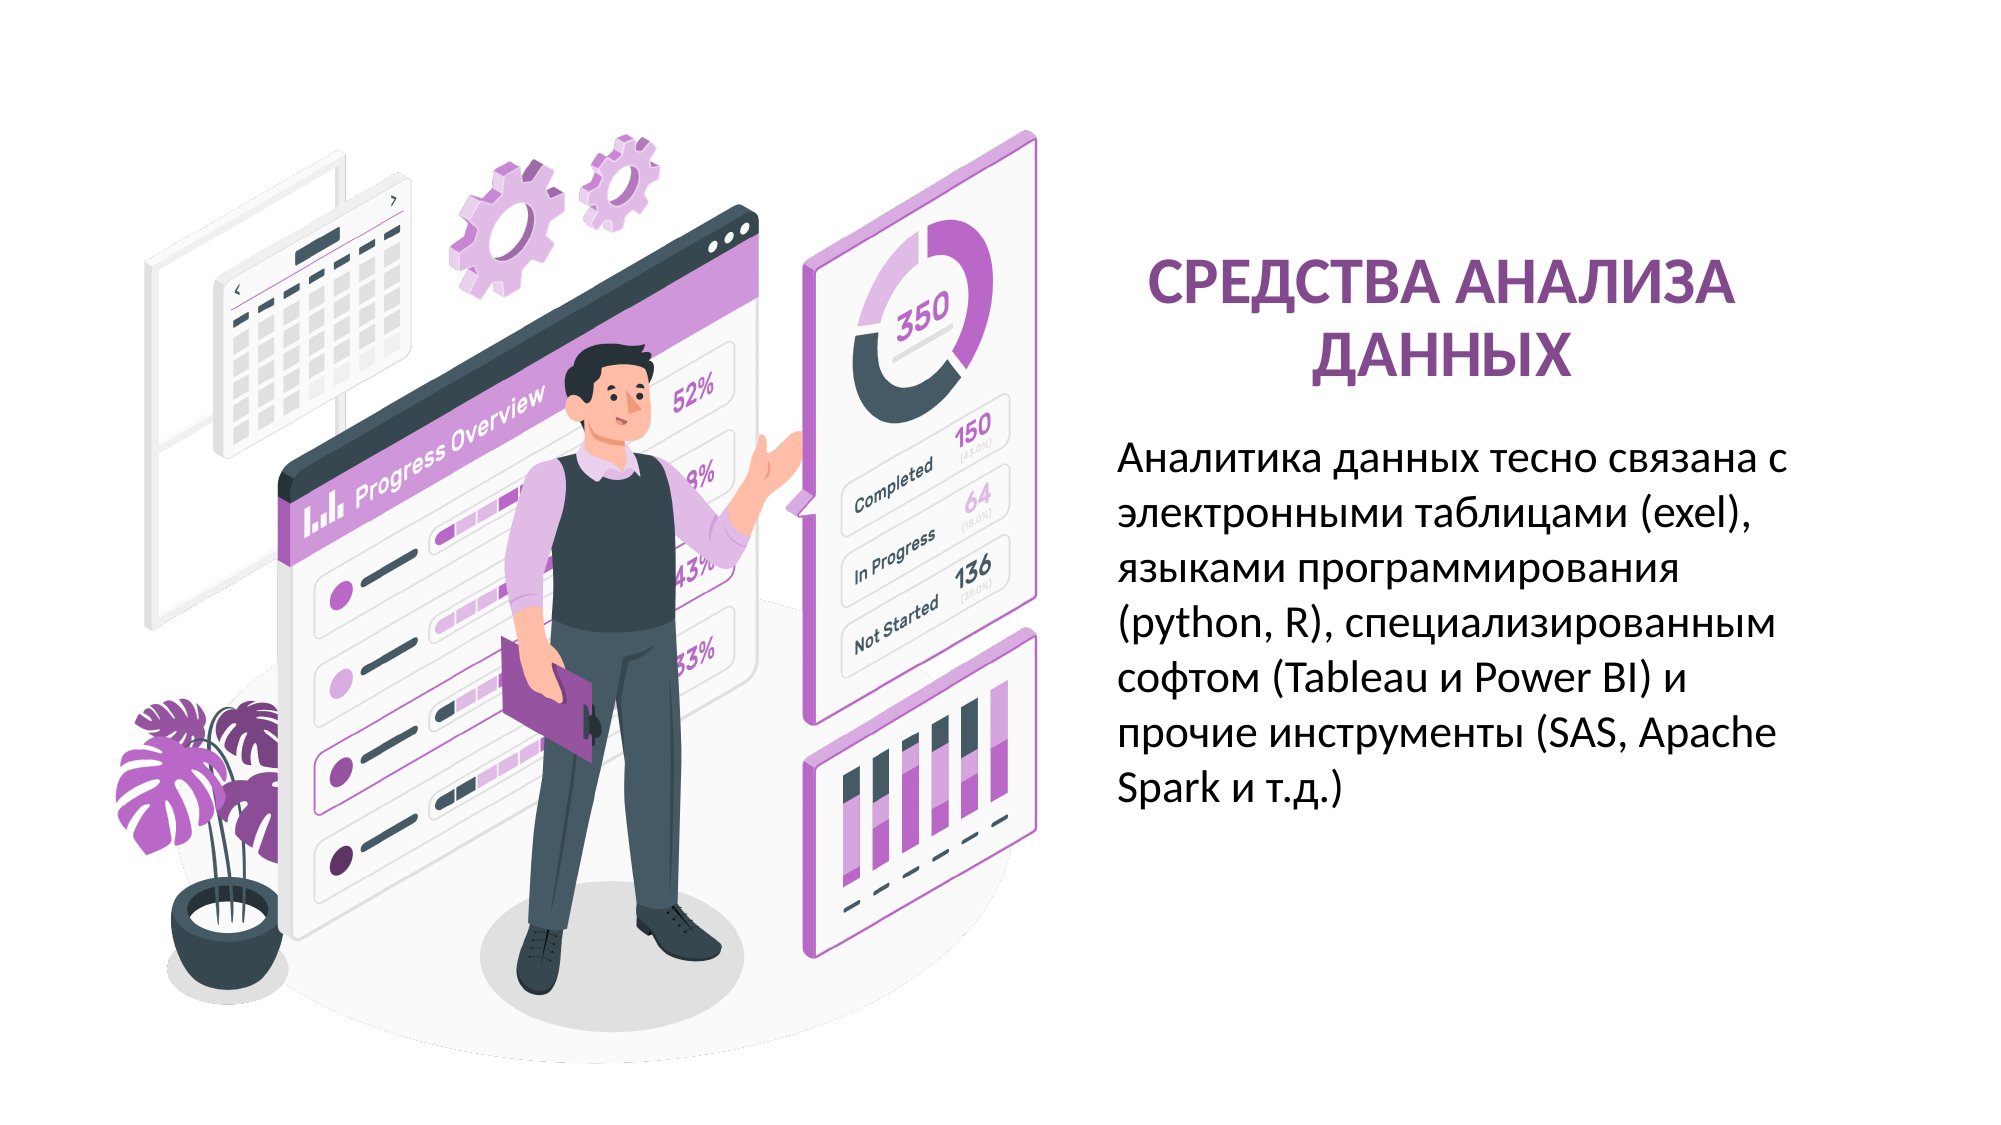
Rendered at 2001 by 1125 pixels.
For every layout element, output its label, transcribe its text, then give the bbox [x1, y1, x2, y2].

title СРЕДСТВА АНАЛИЗА ДАННЫХ [1113, 243, 1772, 394]
text_box Аналитика данных тесно связана с электронными таблицами (exel), языками программирования (python, R), специализированным софтом (Tableau и Power BI) и прочие инструменты (SAS, Apache Spark и т.д.) [1102, 419, 1828, 820]
picture [98, 96, 1091, 1089]
